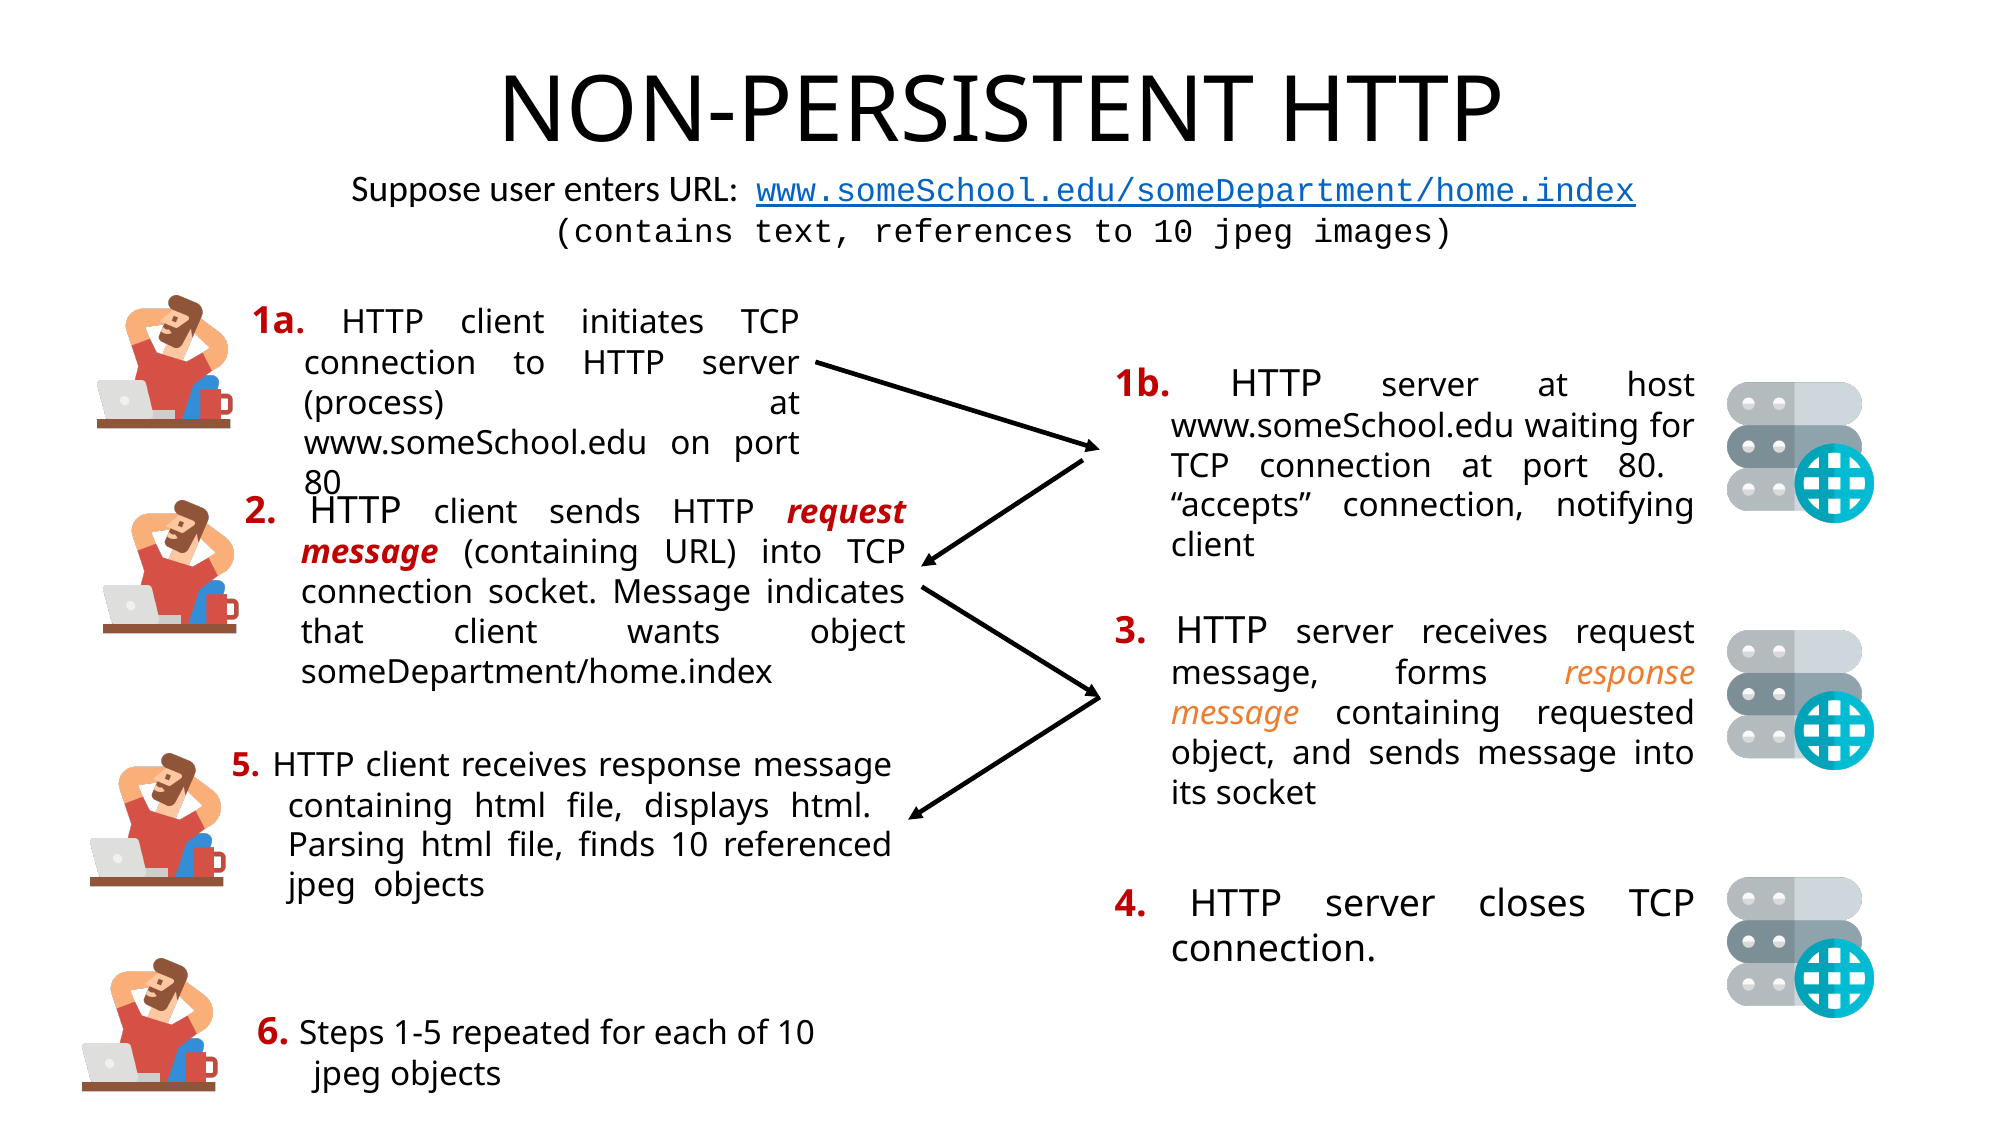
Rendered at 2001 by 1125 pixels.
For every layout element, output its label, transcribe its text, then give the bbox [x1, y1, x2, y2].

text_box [908, 697, 1100, 820]
picture [75, 951, 222, 1098]
picture [96, 493, 243, 640]
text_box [921, 460, 1083, 567]
text_box Suppose user enters URL: www.someSchool.edu/someDepartment/home.index (contains text, references to 10 jpeg images) [12, 156, 1996, 257]
picture [90, 288, 237, 435]
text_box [815, 361, 1100, 450]
text_box 3. HTTP server receives request message, forms response message containing requested object, and sends message into its socket [1100, 598, 1711, 796]
text_box 6. Steps 1-5 repeated for each of 10 jpeg objects [242, 999, 868, 1110]
text_box 1b. HTTP server at host www.someSchool.edu waiting for TCP connection at port 80. “accepts” connection, notifying client [1099, 351, 1711, 548]
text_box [921, 586, 1100, 697]
text_box 4. HTTP server closes TCP connection. [1099, 871, 1711, 977]
picture [83, 746, 230, 893]
text_box NON-PERSISTENT HTTP [482, 42, 1522, 156]
text_box 1a. HTTP client initiates TCP connection to HTTP server (process) at www.someSchool.edu on port 80 [237, 289, 816, 435]
text_box 5. HTTP client receives response message containing html file, displays html. Parsing html file, finds 10 referenced jpeg objects [216, 731, 909, 908]
picture [1727, 624, 1874, 770]
picture [1727, 376, 1874, 523]
text_box 2. HTTP client sends HTTP request message (containing URL) into TCP connection socket. Message indicates that client wants object someDepartment/home.index [229, 478, 922, 655]
picture [1727, 871, 1874, 1018]
